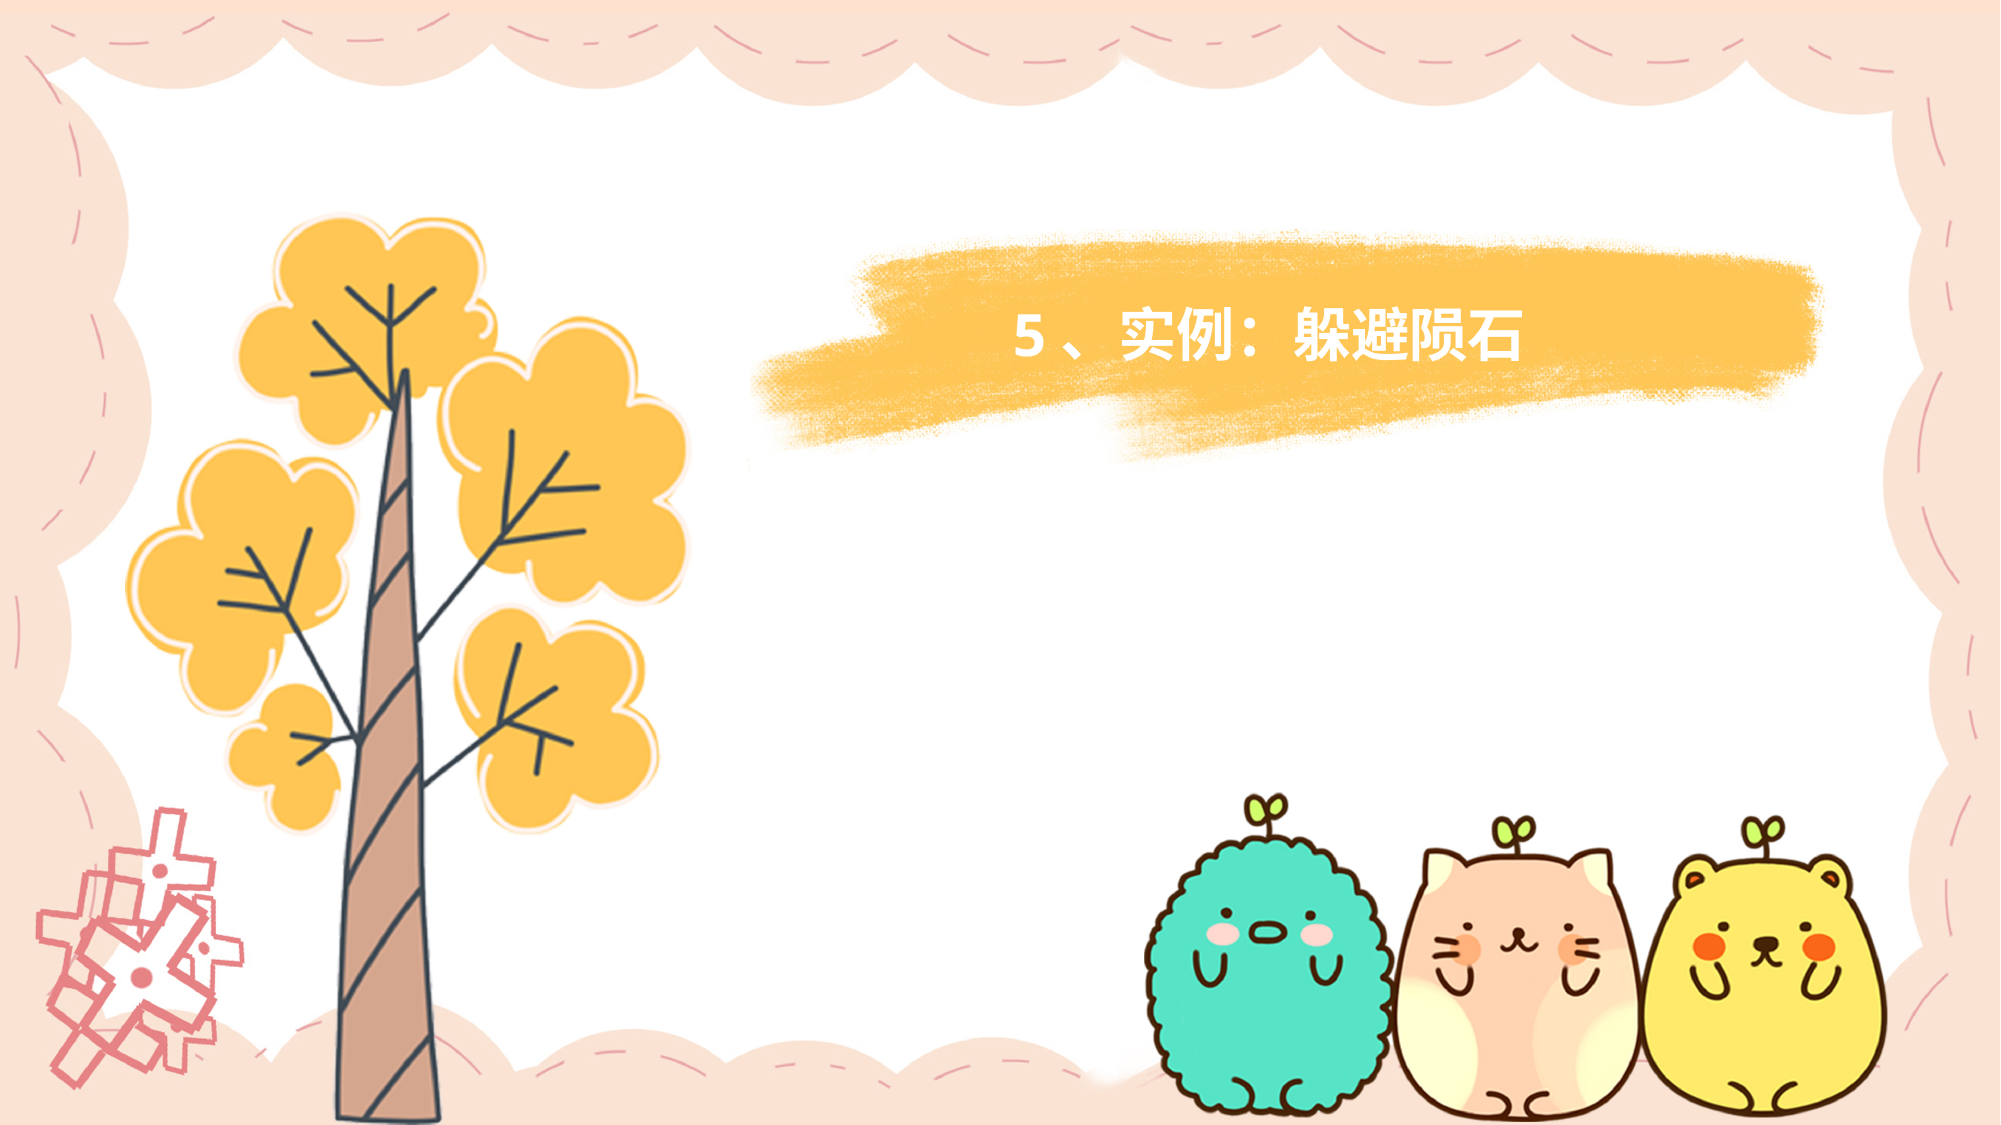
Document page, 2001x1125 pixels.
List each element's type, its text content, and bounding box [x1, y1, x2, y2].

picture [0, 0, 2001, 1125]
text_box 5、实例：躲避陨石 [998, 290, 1541, 376]
